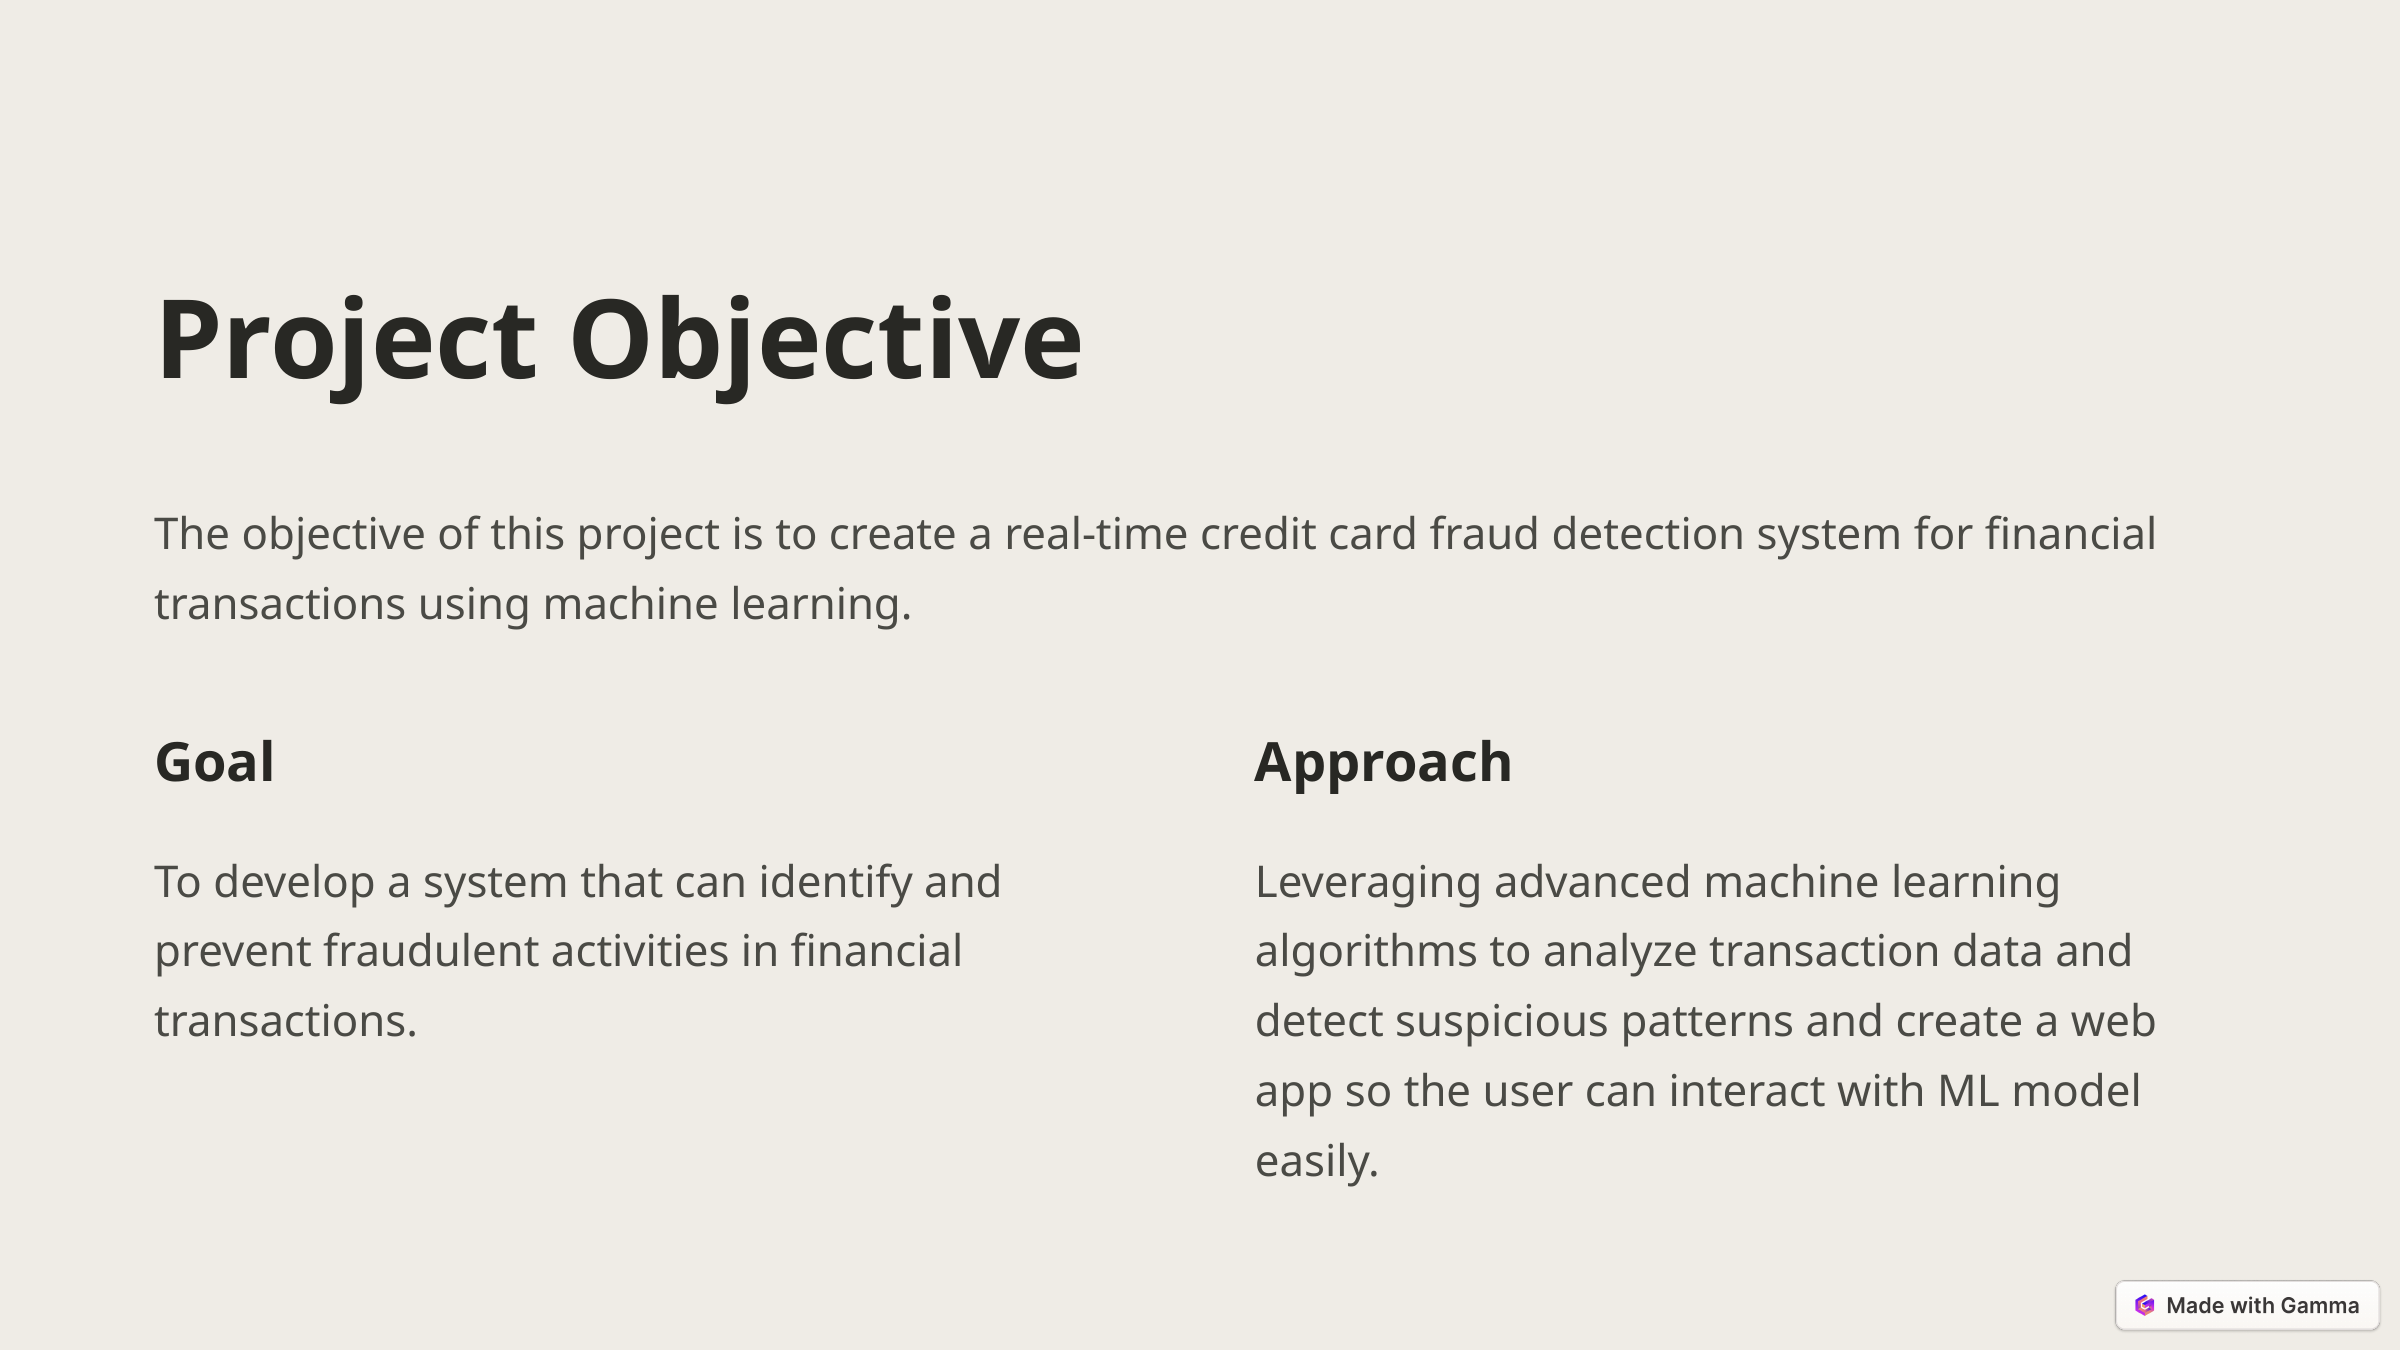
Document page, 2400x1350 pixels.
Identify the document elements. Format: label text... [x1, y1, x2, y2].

picture [2106, 1271, 2389, 1339]
text_box Project Objective [154, 262, 1255, 401]
text_box Approach [1254, 723, 1806, 792]
text_box The objective of this project is to create a real-time credit card fraud detection system for financial transactions using machine learning. [154, 488, 2246, 630]
text_box To develop a system that can identify and prevent fraudulent activities in financial transactions. [154, 835, 1147, 977]
text_box Goal [154, 723, 705, 792]
text_box Leveraging advanced machine learning algorithms to analyze transaction data and detect suspicious patterns and create a web app so the user can interact with ML model easily. [1254, 835, 2248, 1048]
